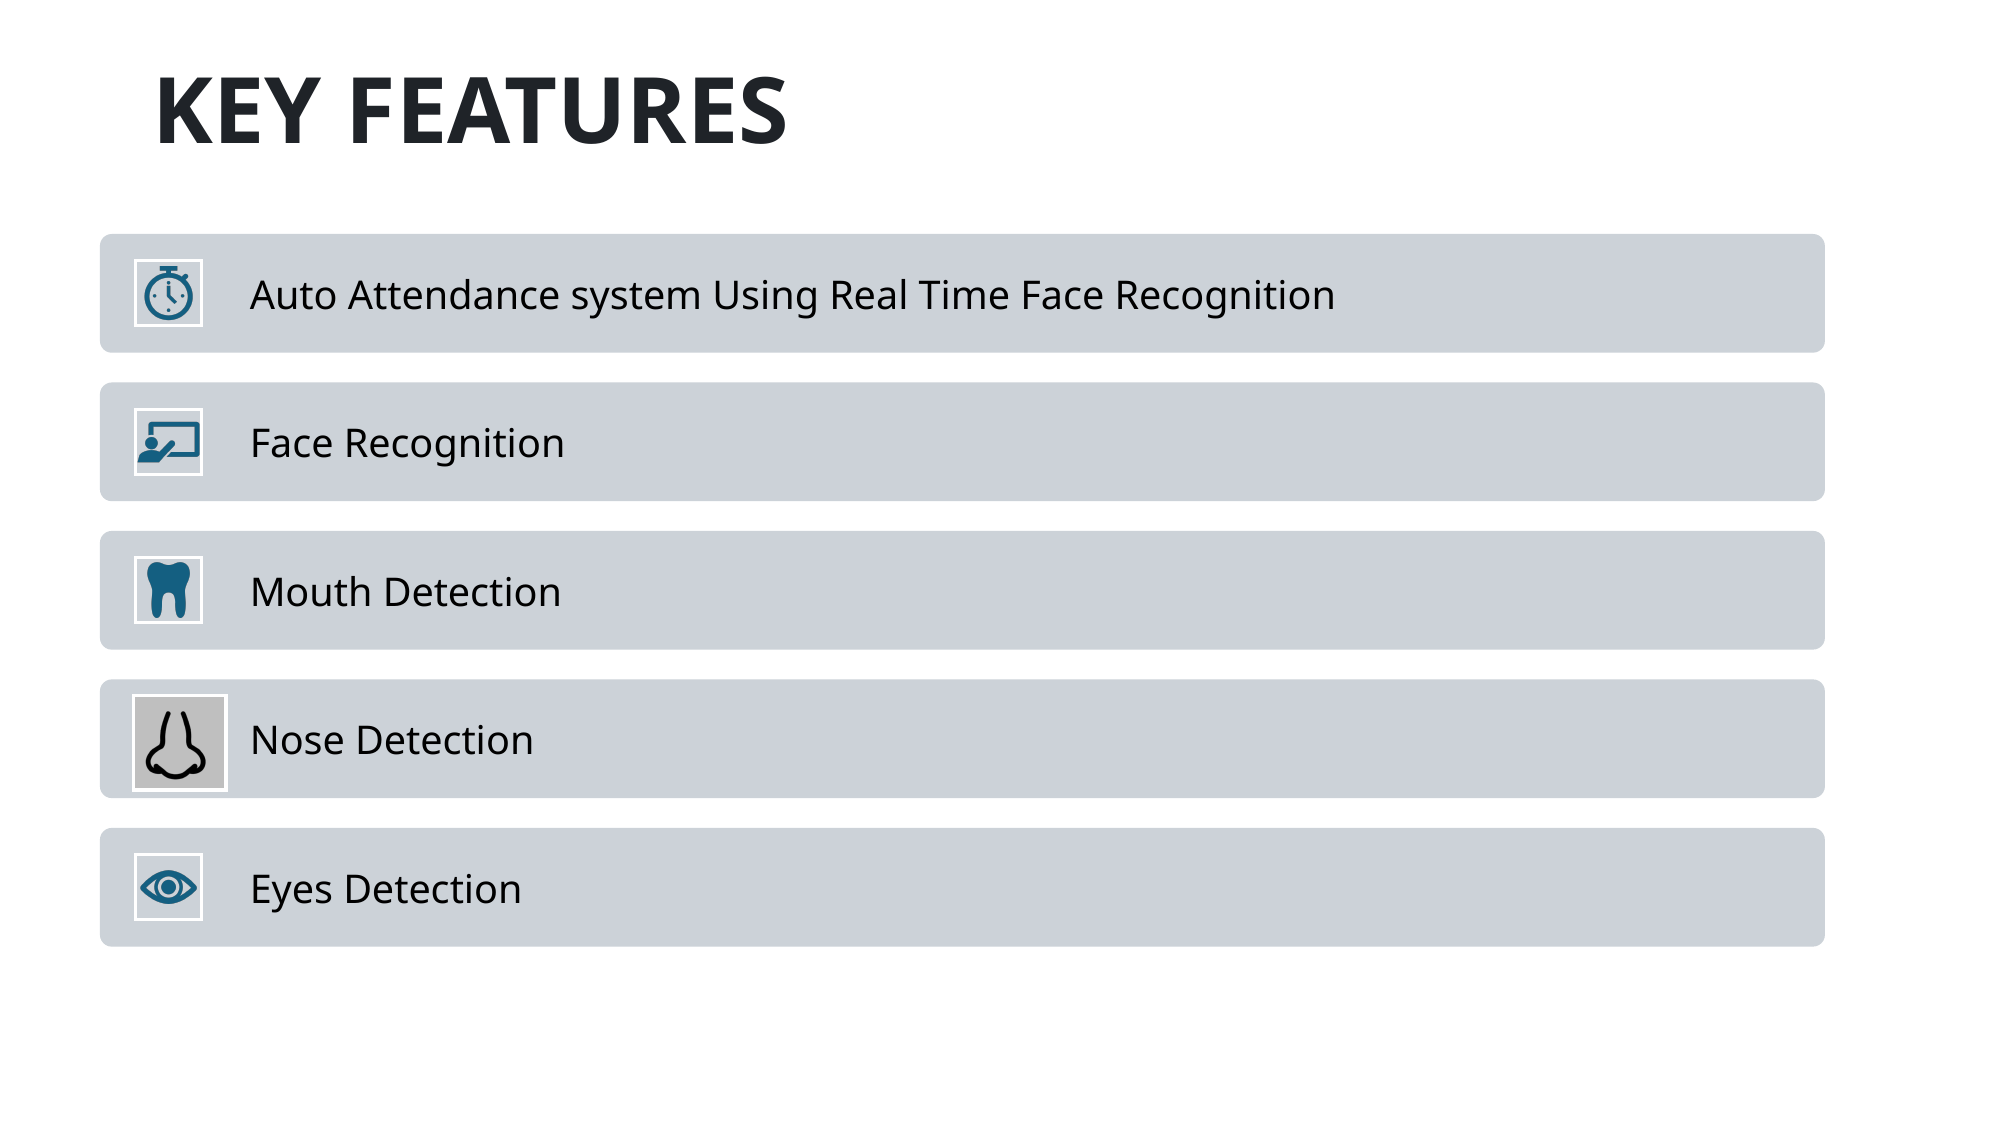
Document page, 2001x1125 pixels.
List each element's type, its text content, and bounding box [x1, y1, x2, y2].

title KEY FEATURES [137, 59, 1863, 278]
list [99, 232, 1826, 948]
picture [132, 702, 218, 783]
